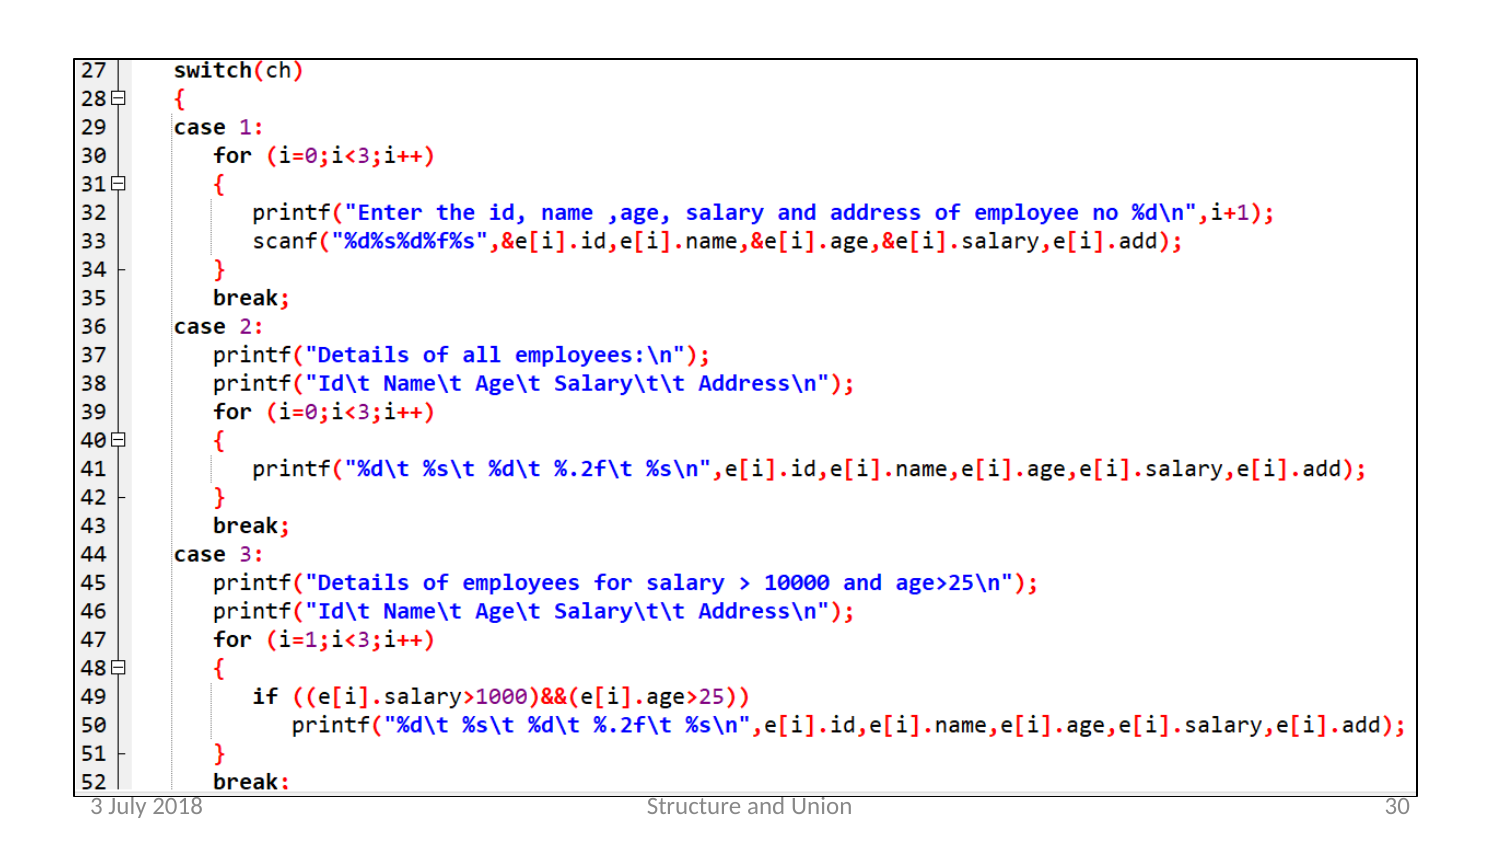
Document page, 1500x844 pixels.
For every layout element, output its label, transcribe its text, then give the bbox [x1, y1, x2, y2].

picture [74, 59, 1417, 796]
slide_number 30 [1074, 782, 1425, 827]
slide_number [75, 804, 425, 827]
footer Structure and Union [512, 804, 988, 827]
